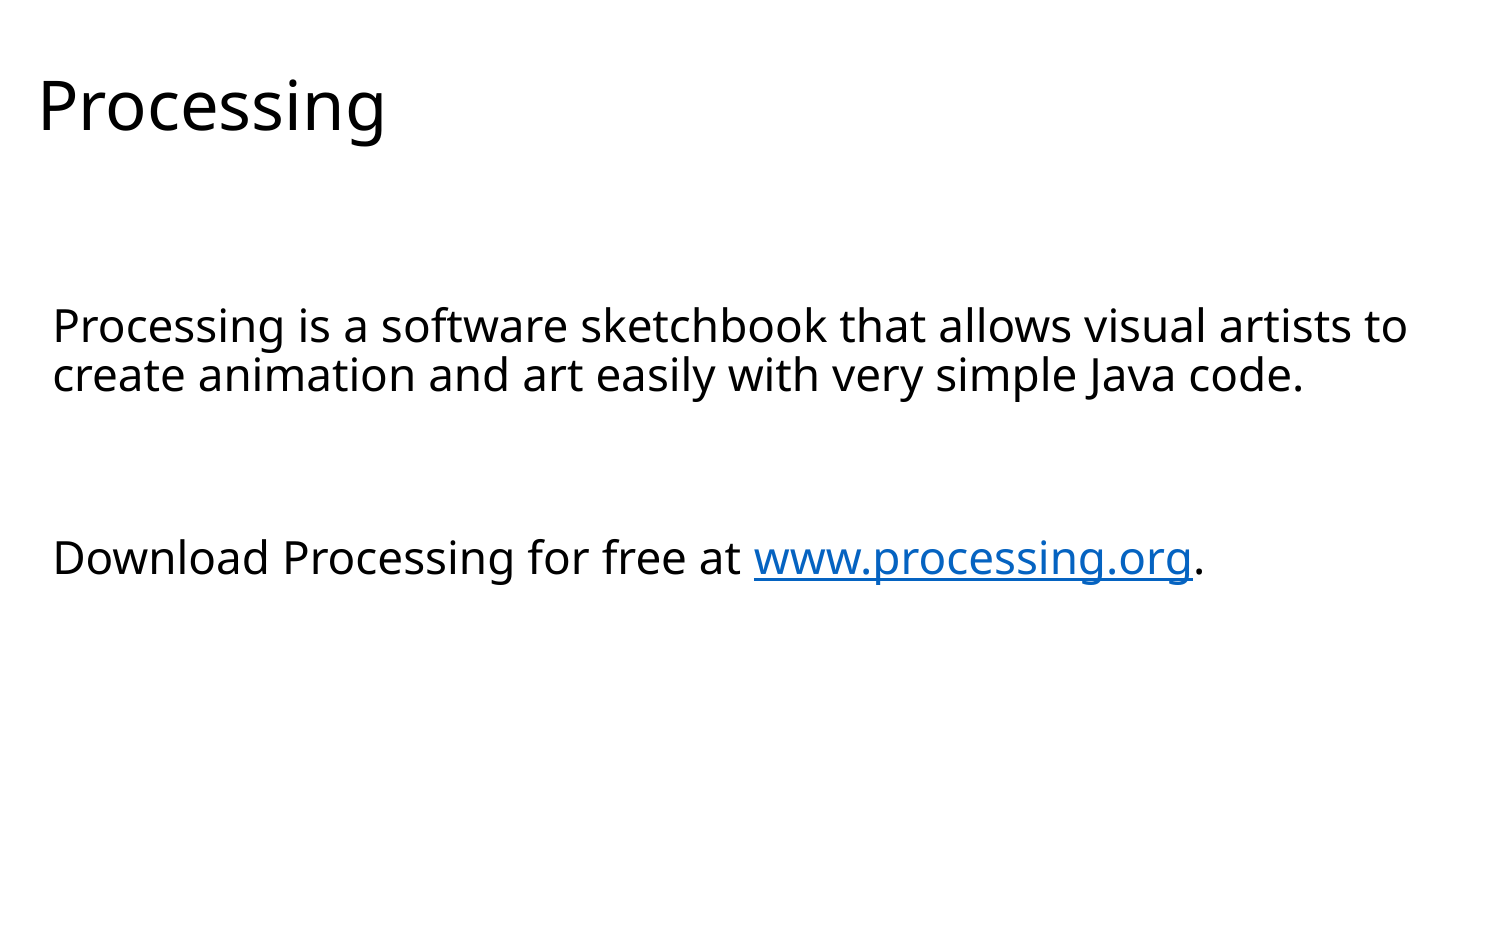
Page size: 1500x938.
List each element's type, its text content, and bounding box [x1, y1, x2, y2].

list Processing is a software sketchbook that allows visual artists to create animation and art easily with very simple Java code. Download Processing for free at www.processing.org. [37, 178, 1441, 872]
title Processing [37, 40, 1332, 146]
